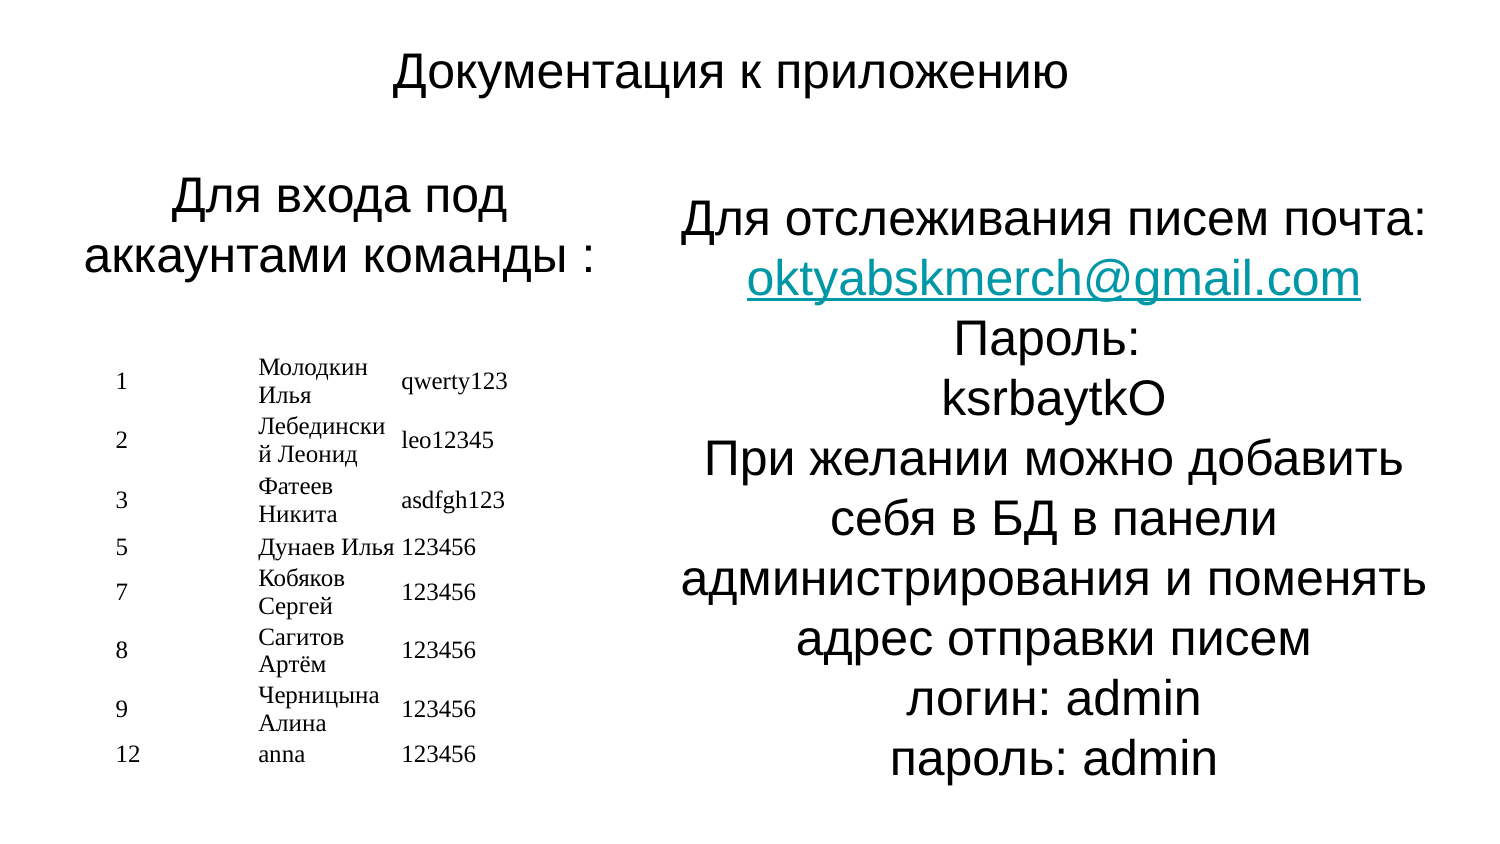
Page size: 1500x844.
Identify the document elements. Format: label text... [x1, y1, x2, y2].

table_cell anna [257, 738, 400, 769]
table_cell Сагитов Артём [257, 621, 400, 680]
table_cell Фатеев Никита [257, 469, 400, 532]
table_cell 8 [114, 621, 257, 680]
title Для входа под аккаунтами команды : [46, 188, 633, 327]
table_cell 9 [114, 680, 257, 738]
table_cell Дунаев Илья [257, 532, 400, 563]
table_cell 123456 [400, 680, 543, 738]
table_header qwerty123 [400, 352, 543, 410]
table_header 1 [114, 352, 257, 410]
table_cell 123456 [400, 621, 543, 680]
table_cell 123456 [400, 738, 543, 769]
table_header Молодкин Илья [257, 352, 400, 410]
table_cell 5 [114, 532, 257, 563]
table_cell Лебединский Леонид [257, 410, 400, 469]
table_cell 12 [114, 738, 257, 769]
table_cell 7 [114, 563, 257, 621]
table_cell 3 [114, 469, 257, 532]
table_cell asdfgh123 [400, 469, 543, 532]
table_cell Кобяков Сергей [257, 563, 400, 621]
text_box Для отслеживания писем почта: oktyabskmerch@gmail.com Пароль: ksrbaytkO При желании можно добавить себя в БД в панели администрирования и поменять адрес отправки писем логин: admin пароль: admin [664, 198, 1445, 773]
table_cell 123456 [400, 563, 543, 621]
table_cell 2 [114, 410, 257, 469]
text_box Документация к приложению [48, 0, 1415, 138]
table_cell Черницына Алина [257, 680, 400, 738]
table_cell 123456 [400, 532, 543, 563]
table_cell leo12345 [400, 410, 543, 469]
